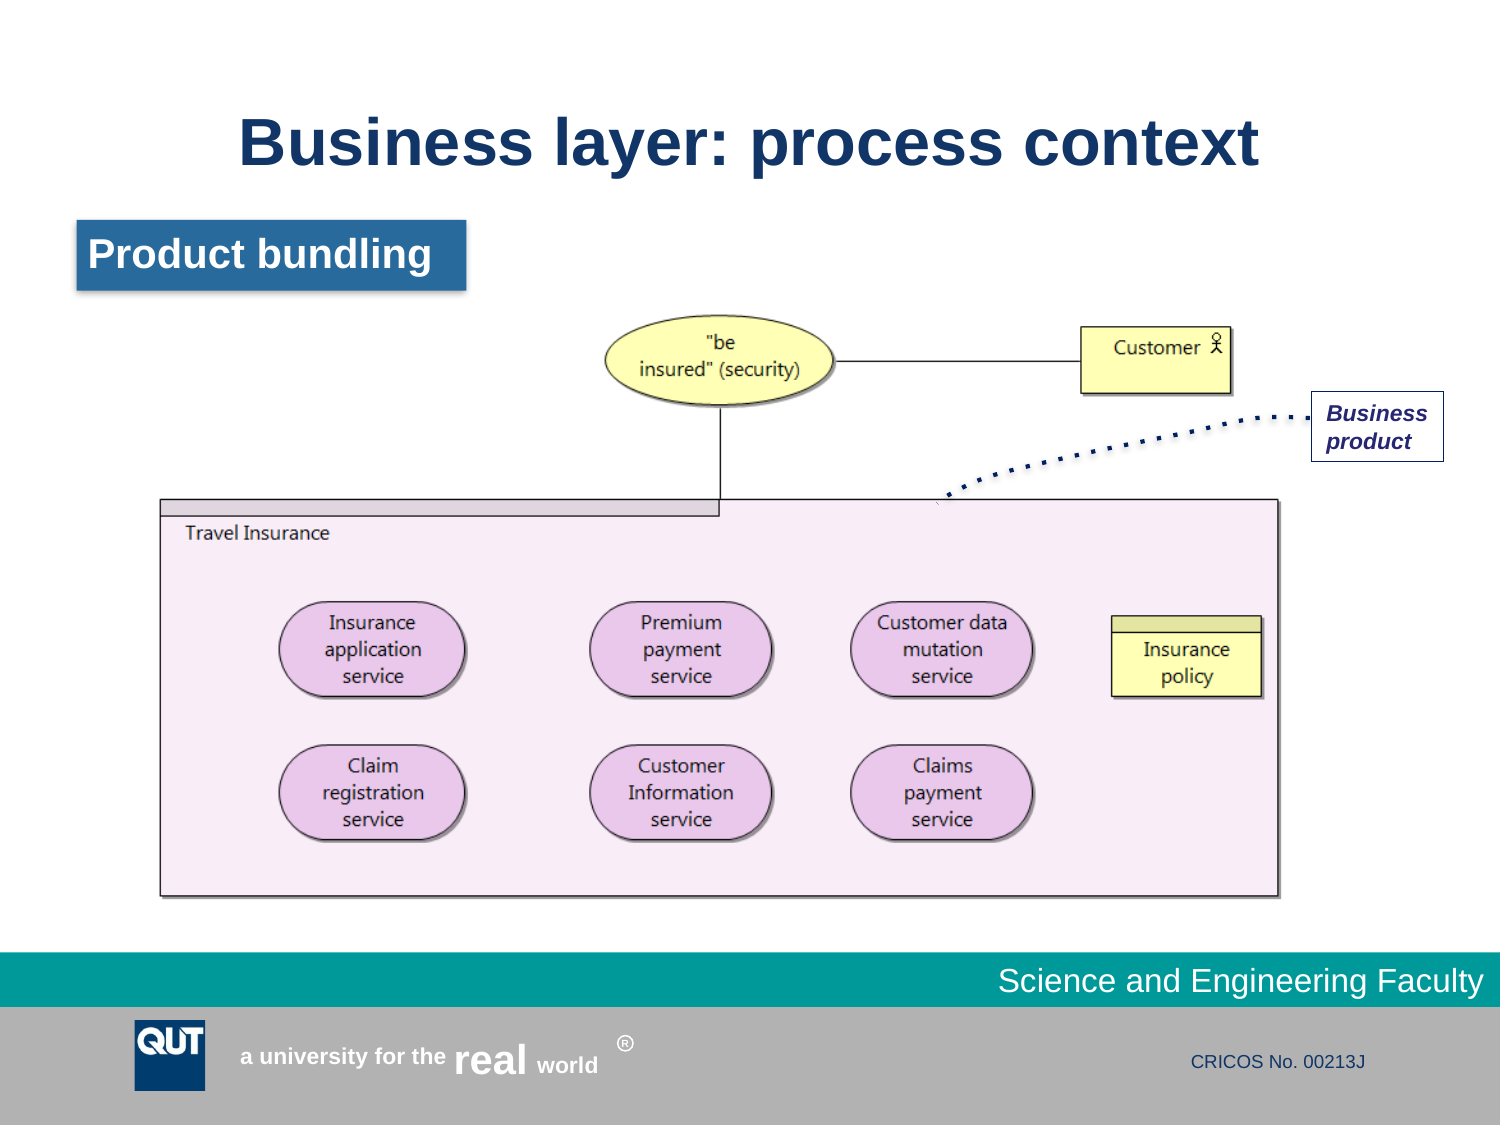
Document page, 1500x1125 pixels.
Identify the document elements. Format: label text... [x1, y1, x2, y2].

picture [134, 1020, 206, 1091]
text_box Product bundling [72, 219, 460, 285]
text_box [937, 391, 1448, 504]
picture [147, 302, 1294, 913]
text_box [76, 219, 467, 291]
title Business layer: process context [74, 44, 1426, 233]
